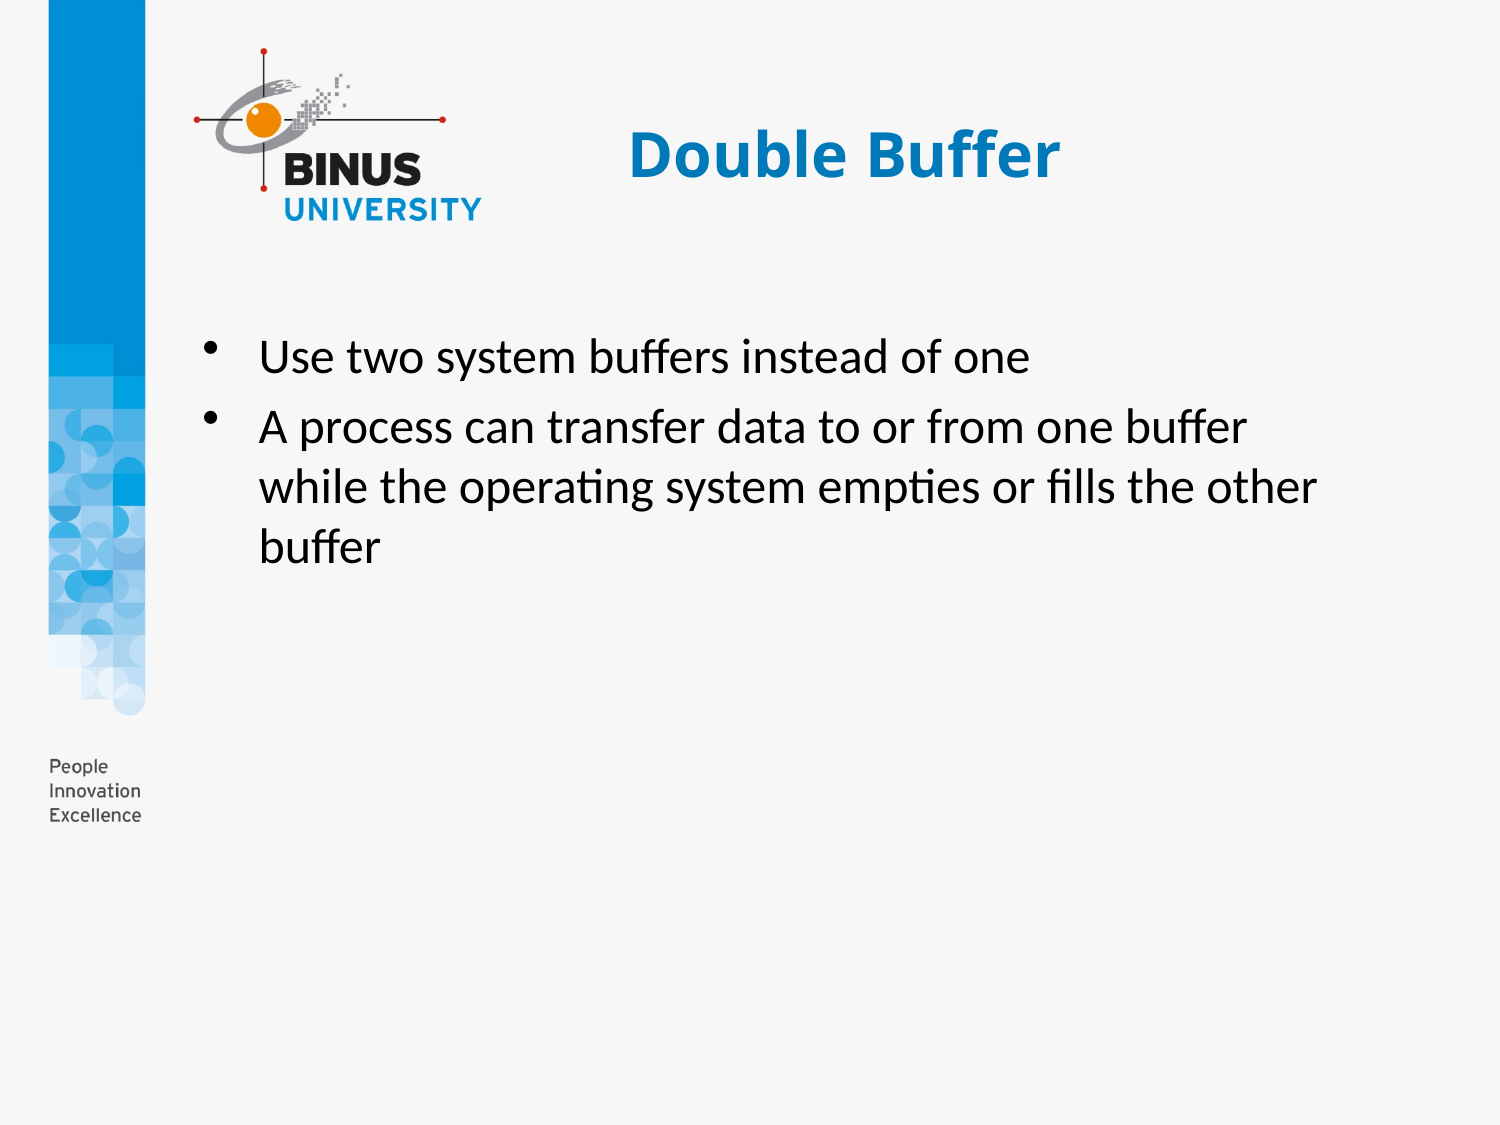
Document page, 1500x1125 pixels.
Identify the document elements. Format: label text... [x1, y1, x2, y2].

text_box Use two system buffers instead of one A process can transfer data to or from one buffer while the operating system empties or fills the other buffer [187, 316, 1375, 965]
title Double Buffer [612, 87, 1438, 218]
picture [0, 0, 1500, 845]
